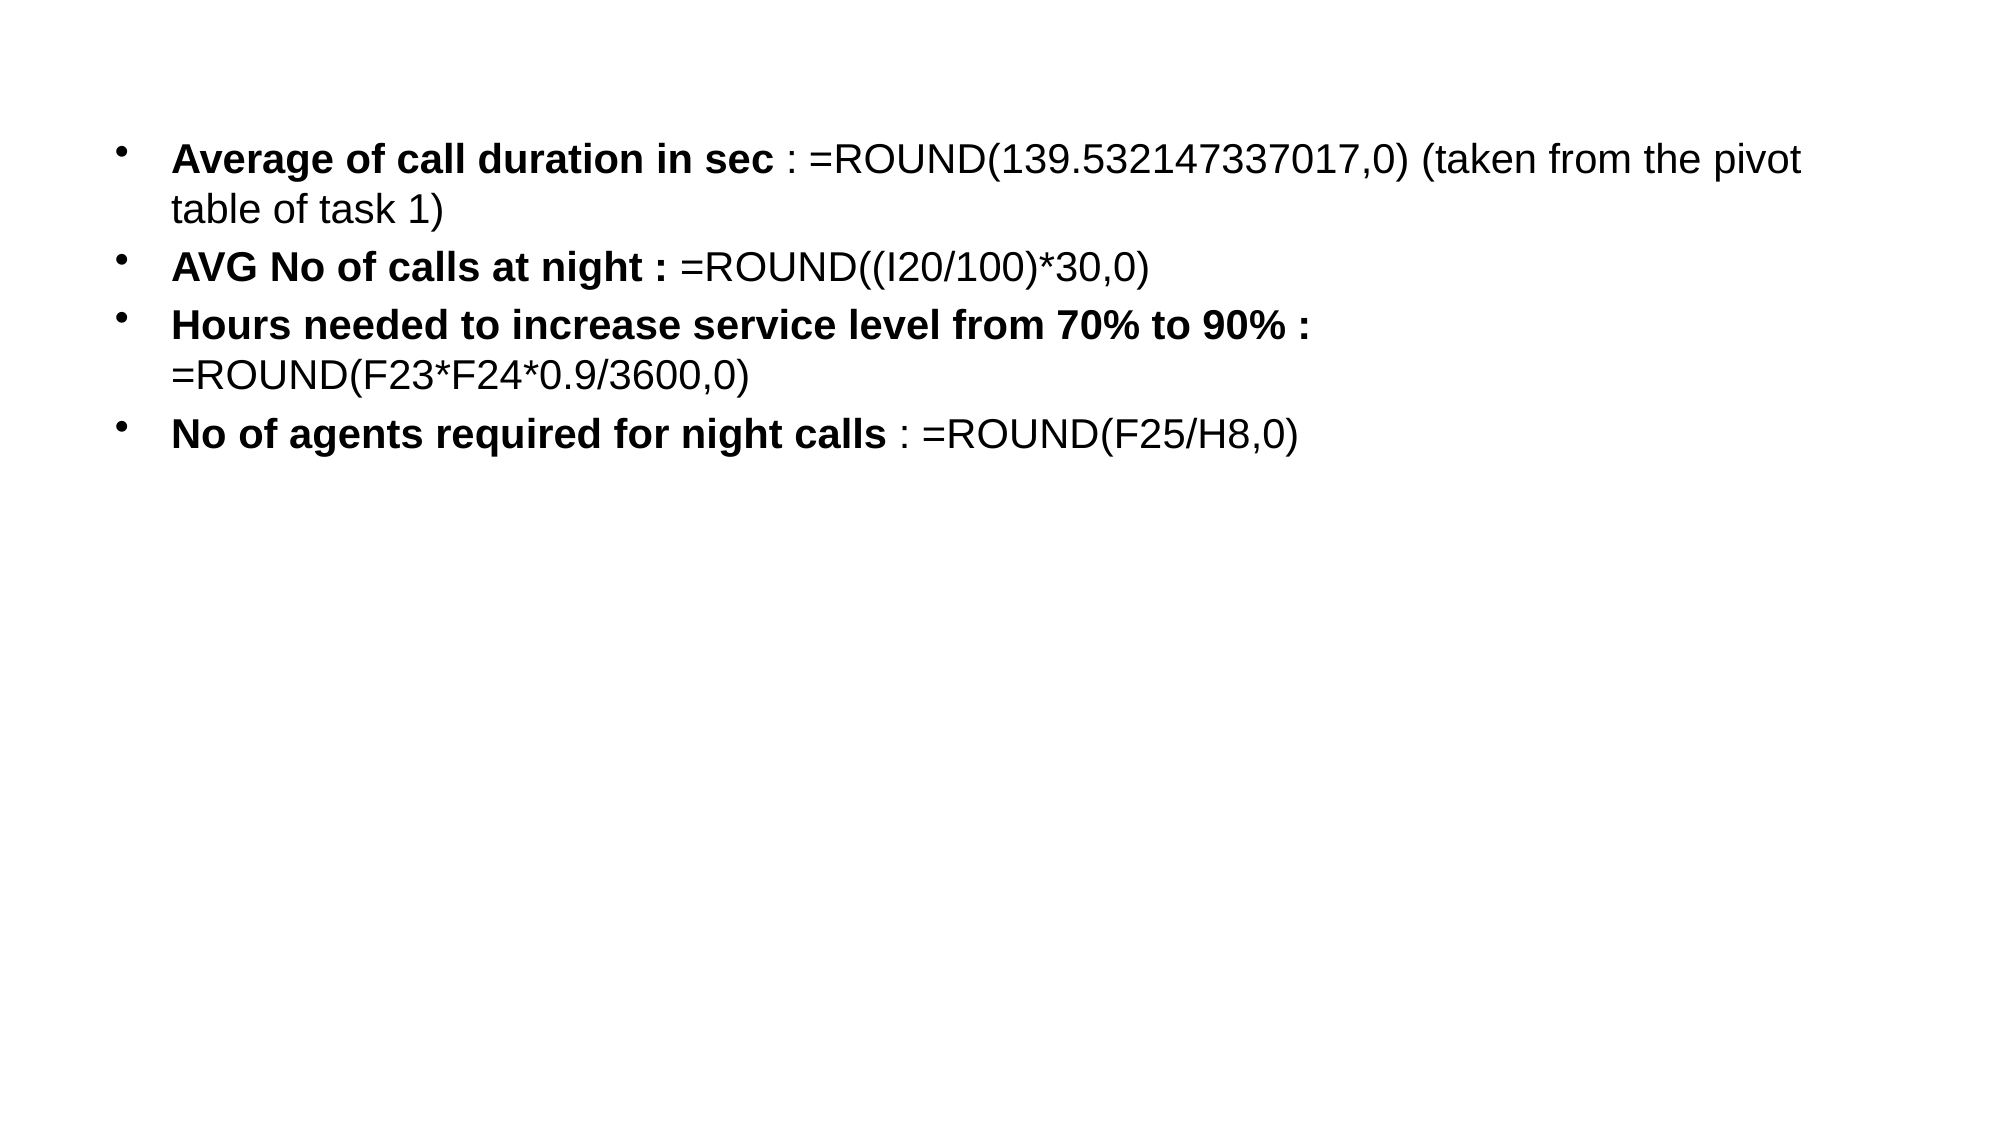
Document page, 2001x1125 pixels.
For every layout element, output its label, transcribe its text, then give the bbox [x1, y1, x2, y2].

list Average of call duration in sec : =ROUND(139.532147337017,0) (taken from the pivot table of task 1) AVG No of calls at night : =ROUND((I20/100)*30,0) Hours needed to increase service level from 70% to 90% : =ROUND(F23*F24*0.9/3600,0) No of agents required for night calls : =ROUND(F25/H8,0) [99, 123, 1901, 1006]
